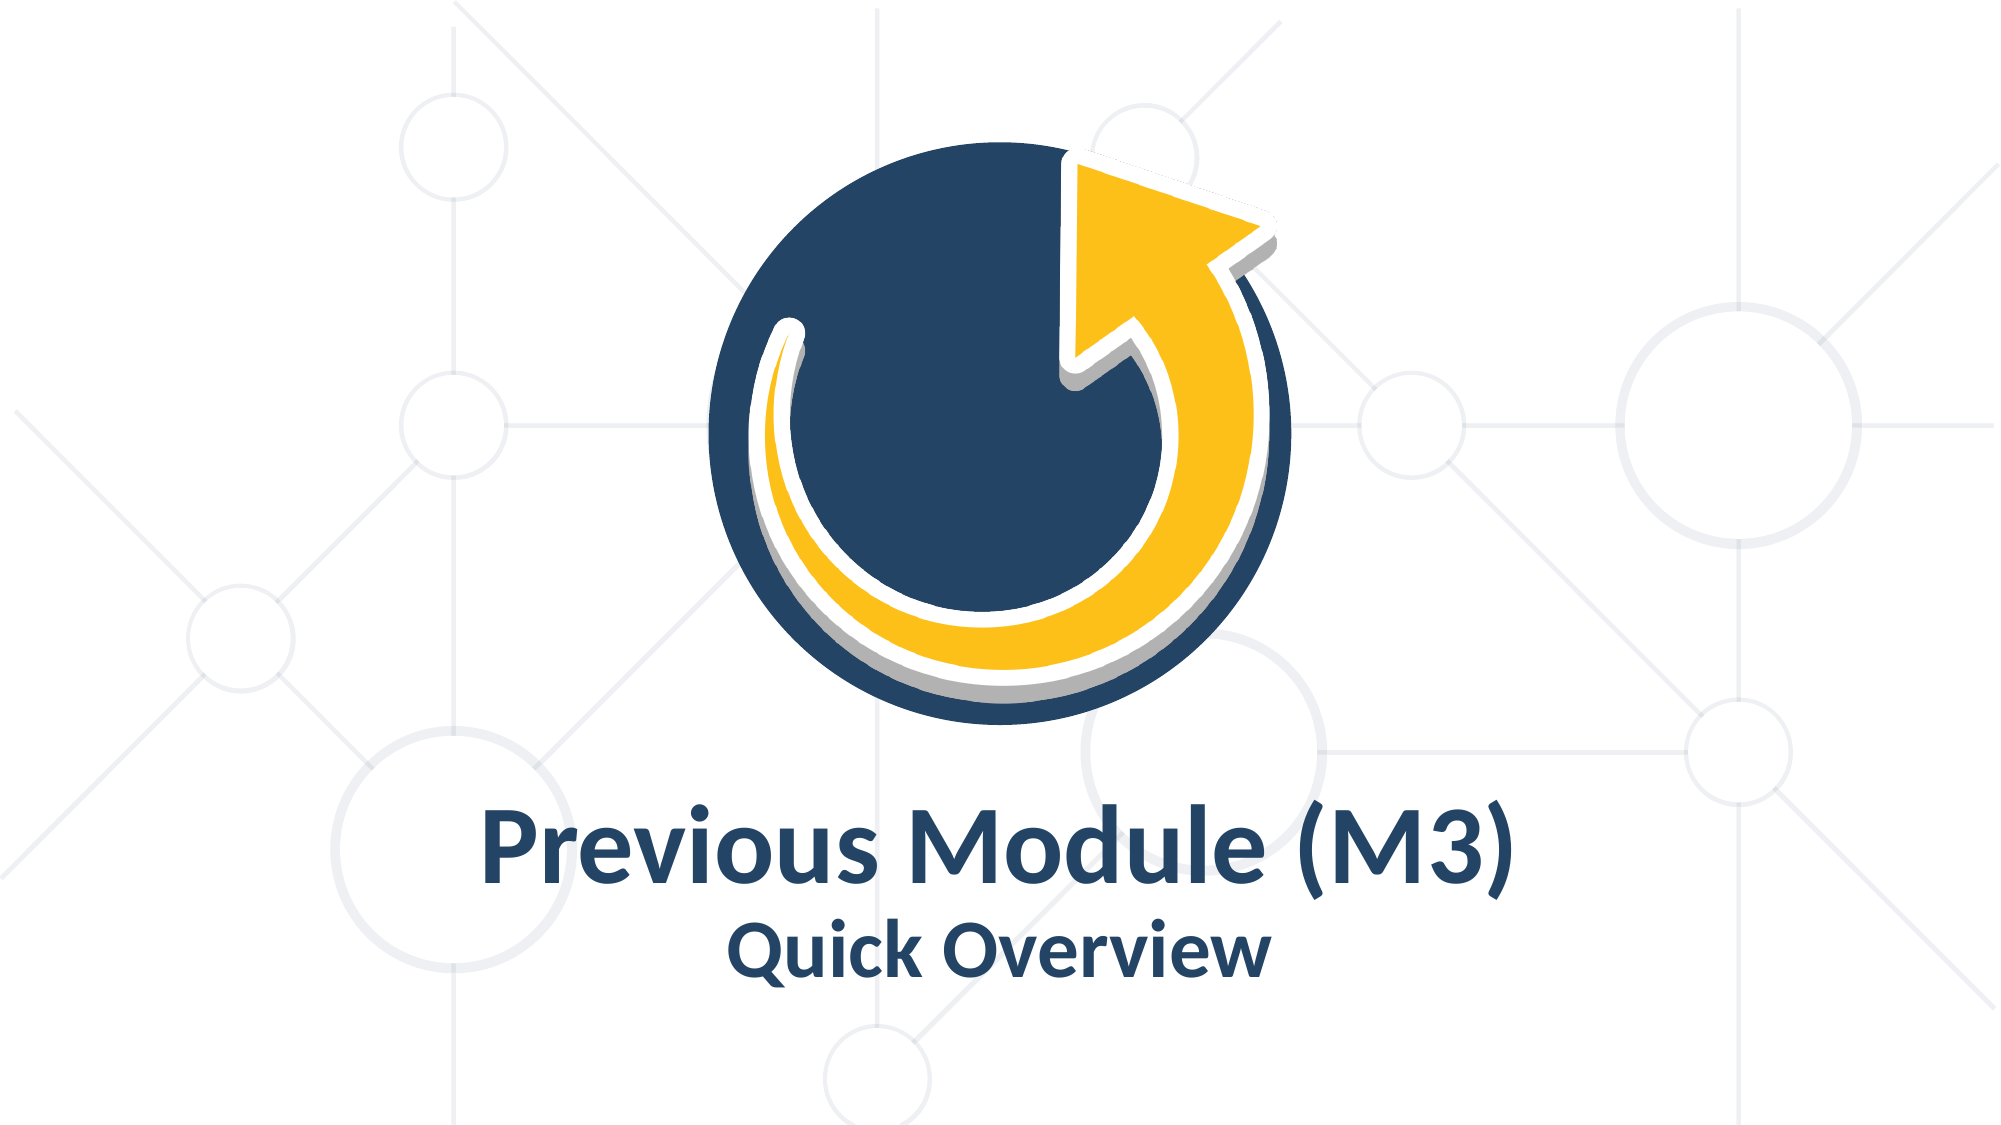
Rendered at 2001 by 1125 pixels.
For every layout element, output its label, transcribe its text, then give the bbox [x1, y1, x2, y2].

list Previous Module (M3) [100, 771, 1900, 898]
list Quick Overview [100, 900, 1900, 983]
picture [699, 112, 1326, 738]
